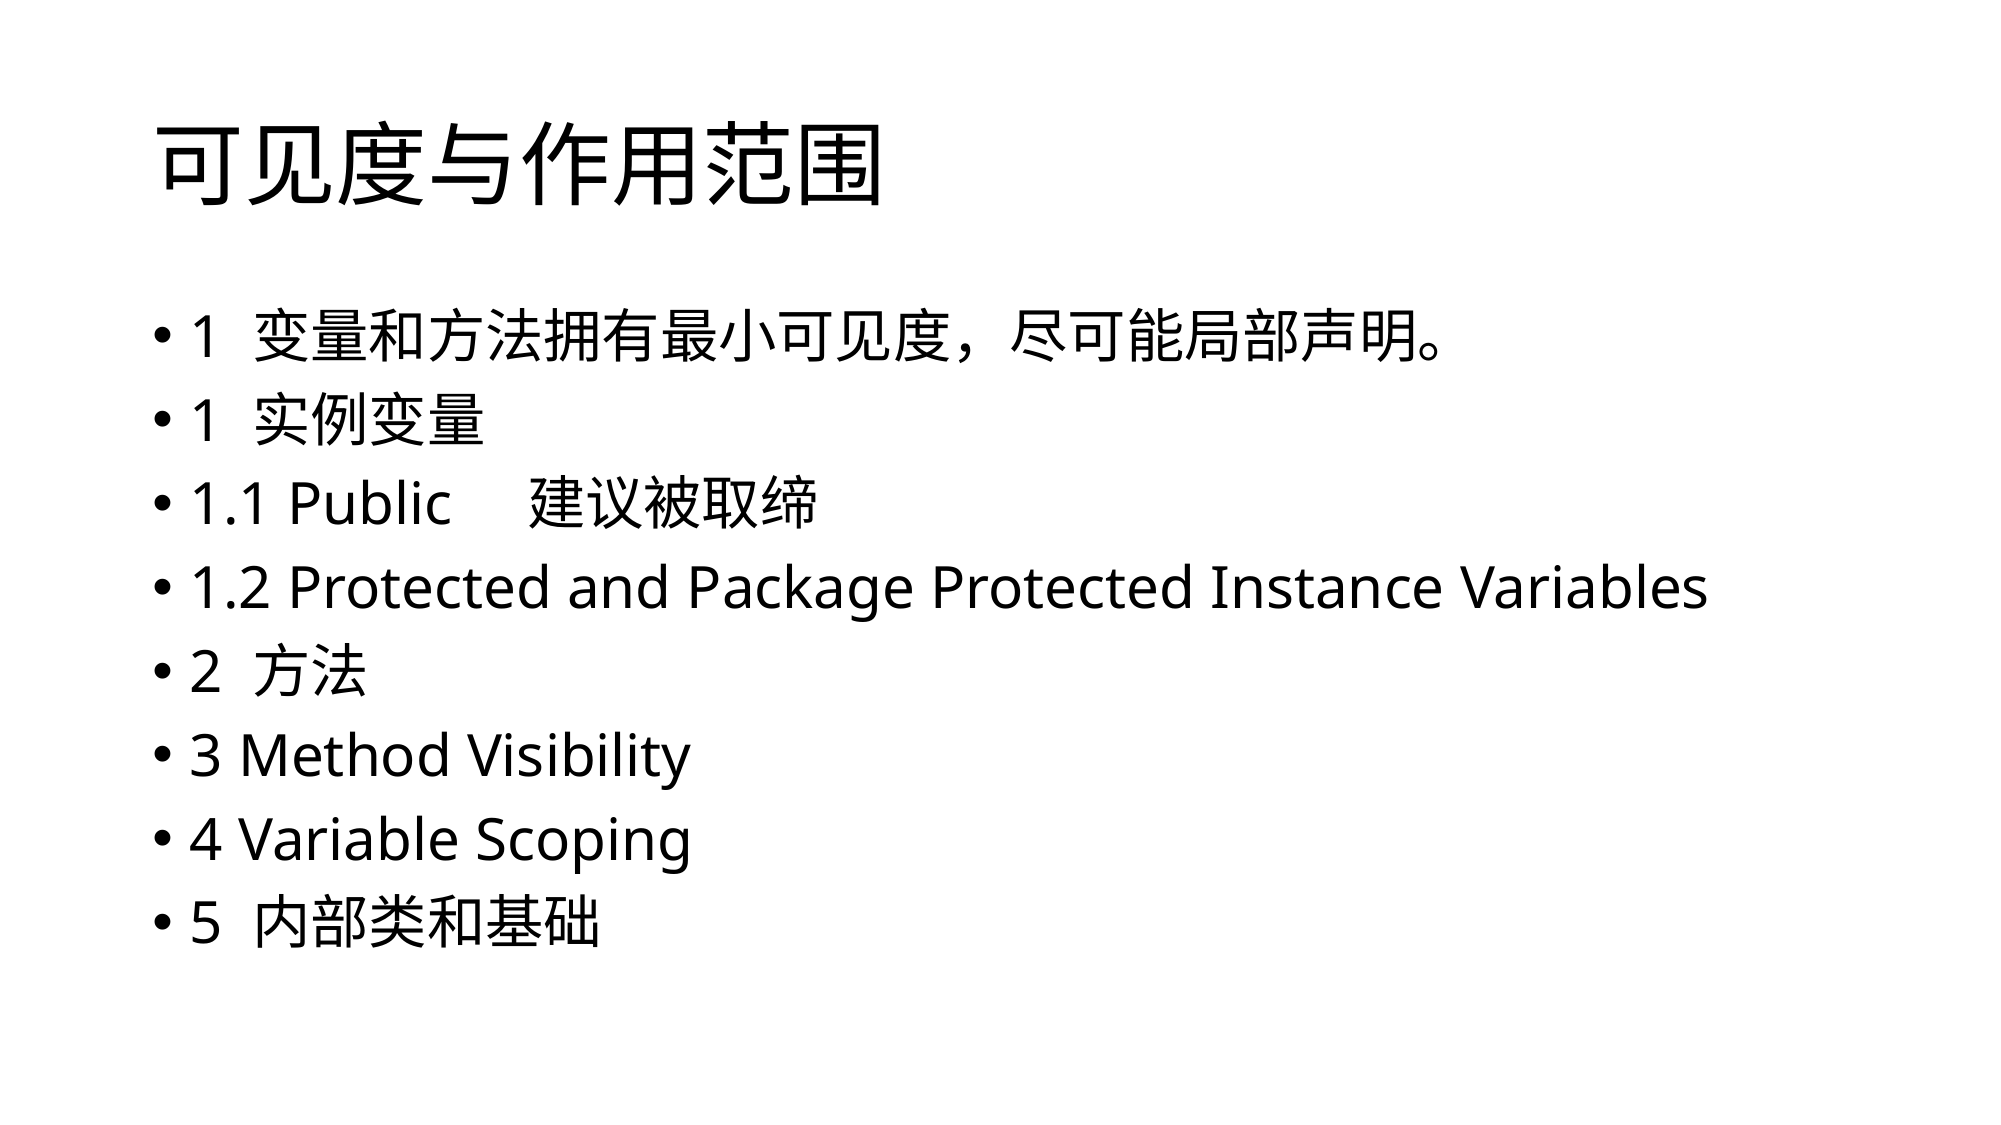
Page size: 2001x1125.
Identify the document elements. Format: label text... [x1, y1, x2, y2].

title 可见度与作用范围 [137, 59, 1863, 278]
list 1 变量和方法拥有最小可见度，尽可能局部声明。 1 实例变量 1.1 Public 建议被取缔 1.2 Protected and Package Protected Instance Variables 2 方法 3 Method Visibility 4 Variable Scoping 5 内部类和基础 [137, 299, 1863, 1014]
